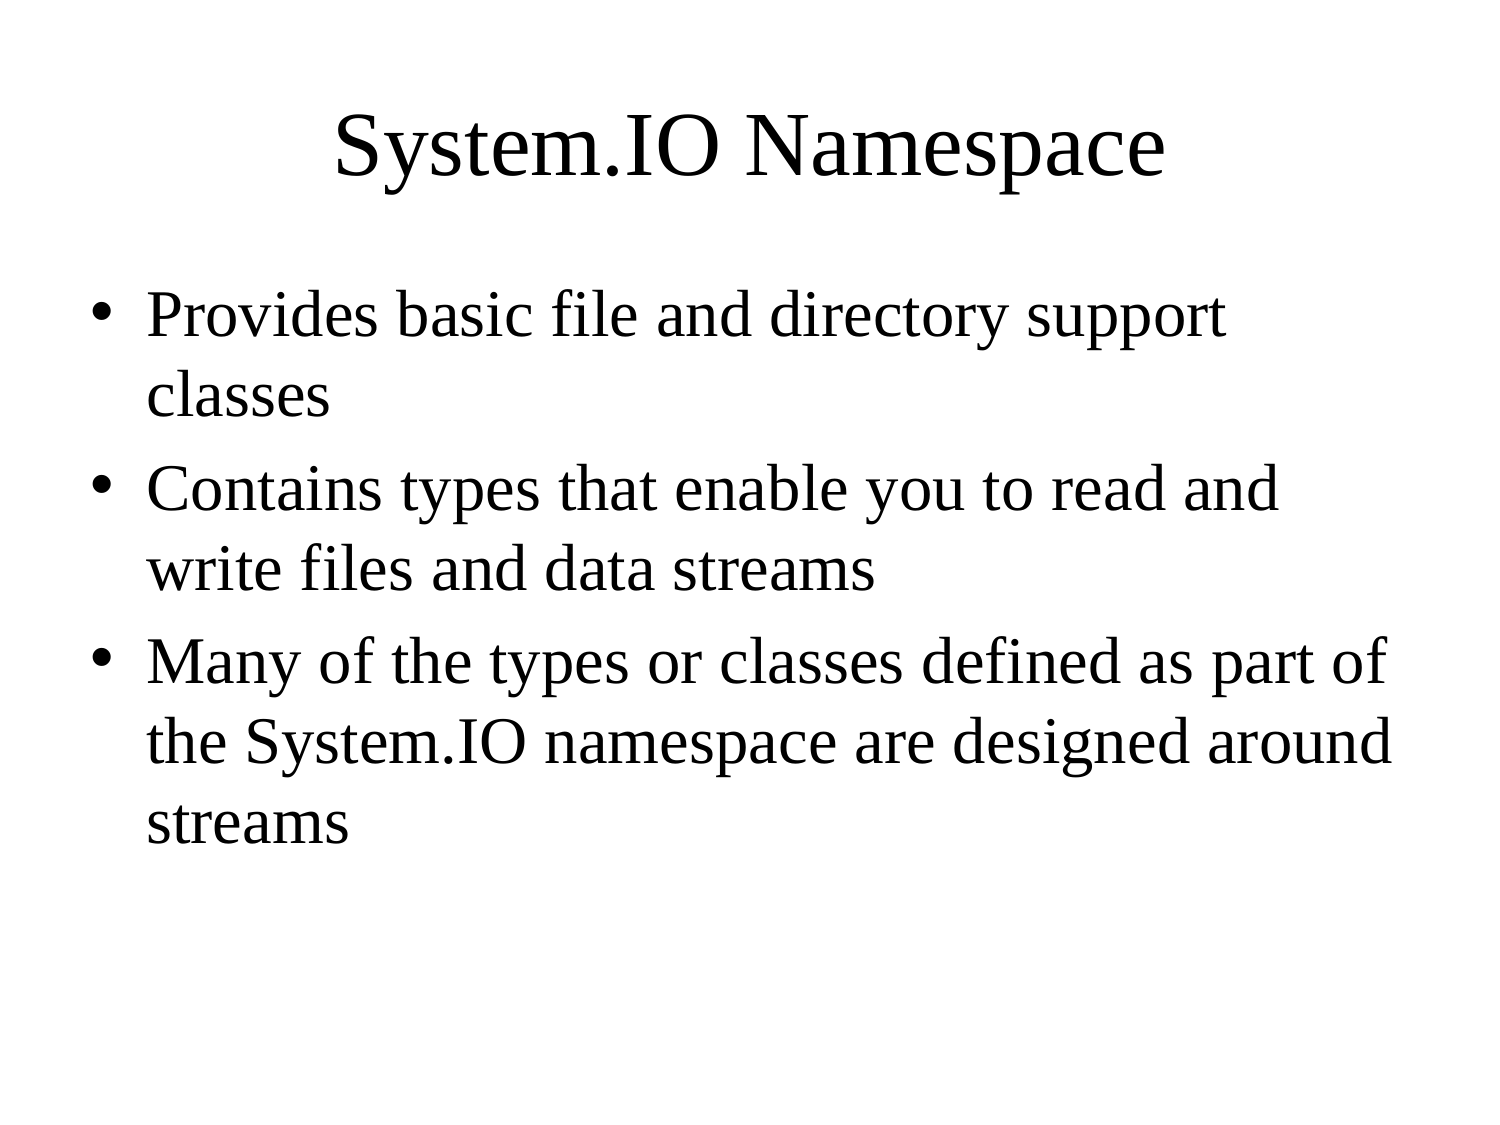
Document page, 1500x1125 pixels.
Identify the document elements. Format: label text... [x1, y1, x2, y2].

title System.IO Namespace [75, 45, 1425, 233]
list Provides basic file and directory support classes Contains types that enable you to read and write files and data streams Many of the types or classes defined as part of the System.IO namespace are designed around streams [75, 262, 1425, 1005]
